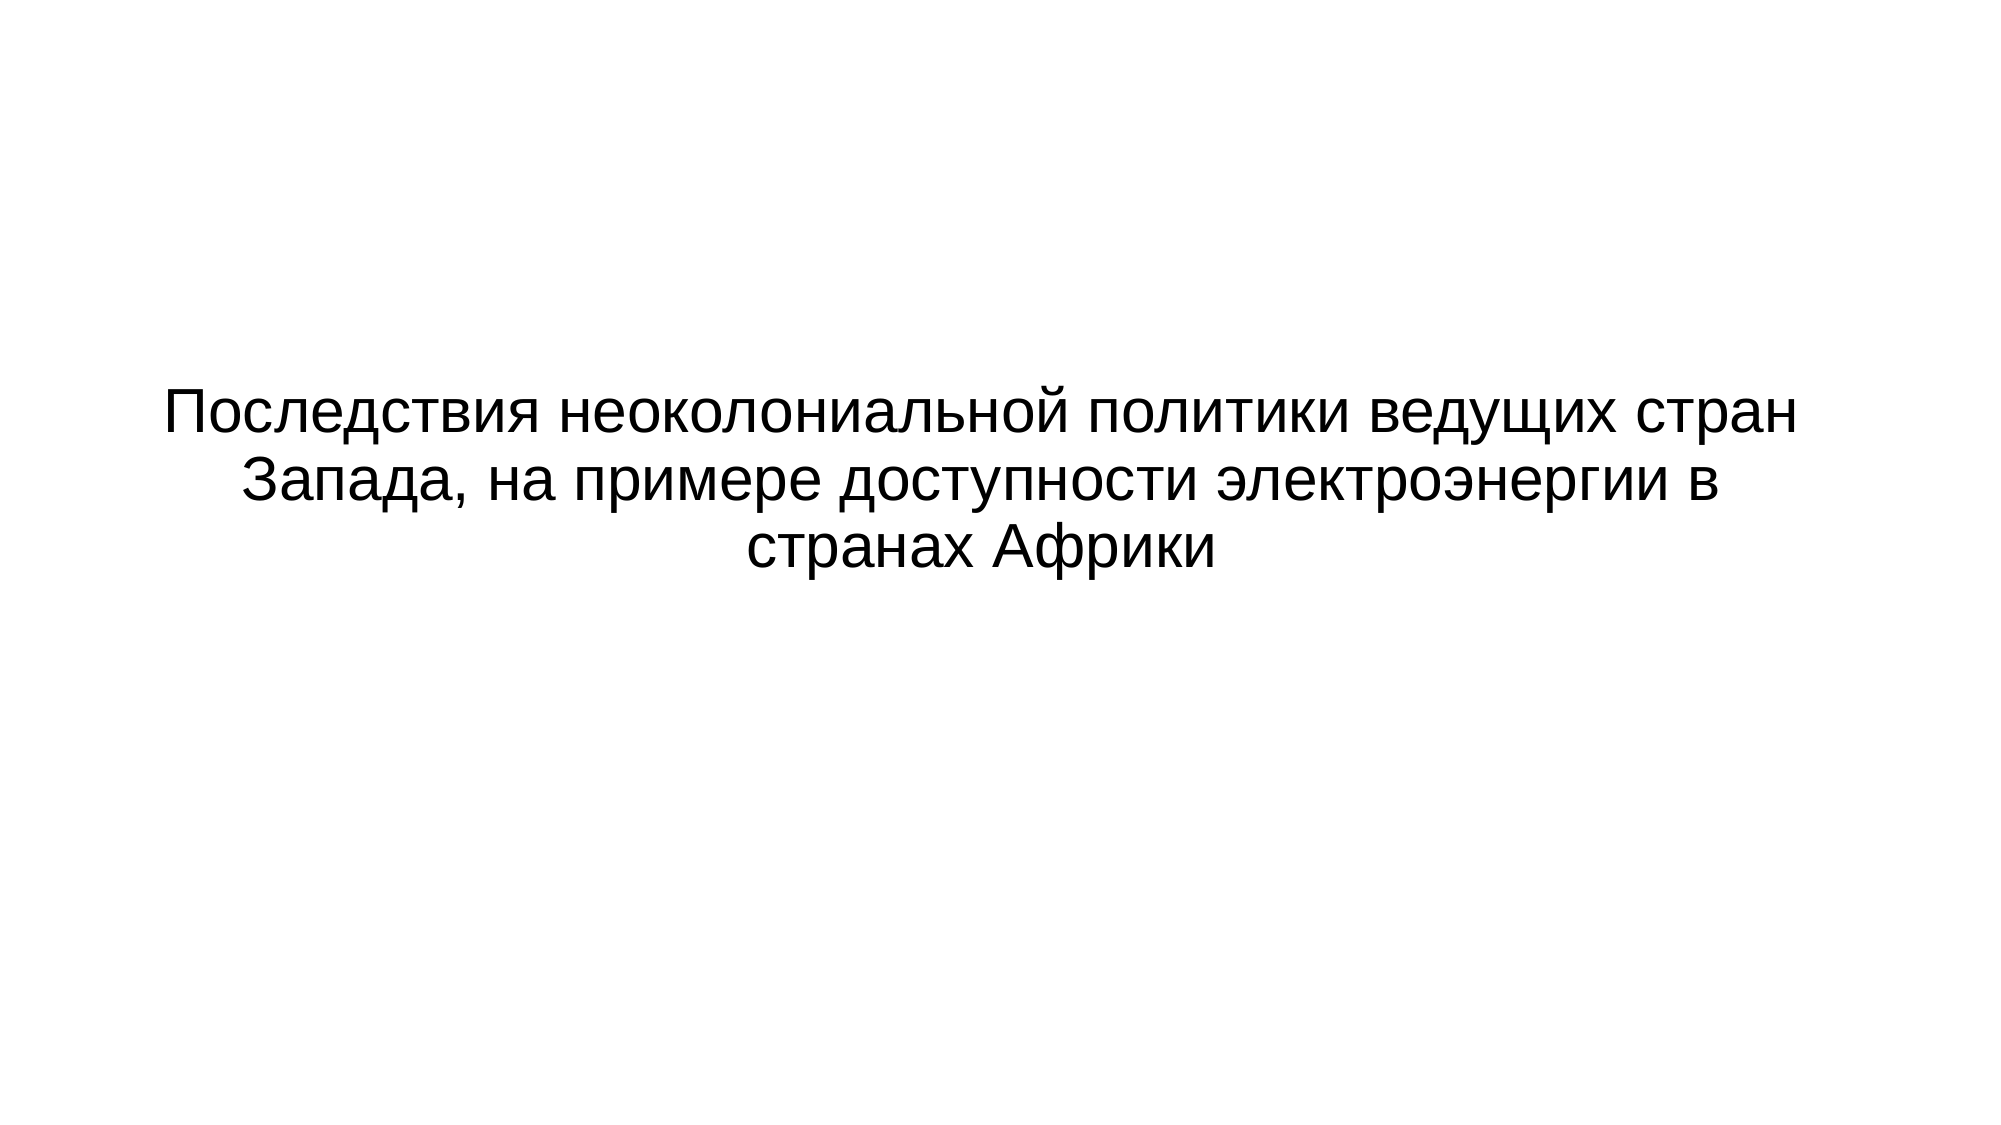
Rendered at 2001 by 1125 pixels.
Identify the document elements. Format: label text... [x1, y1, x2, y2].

title Последствия неоколониальной политики ведущих стран Запада, на примере доступности электроэнергии в странах Африки [119, 371, 1845, 589]
